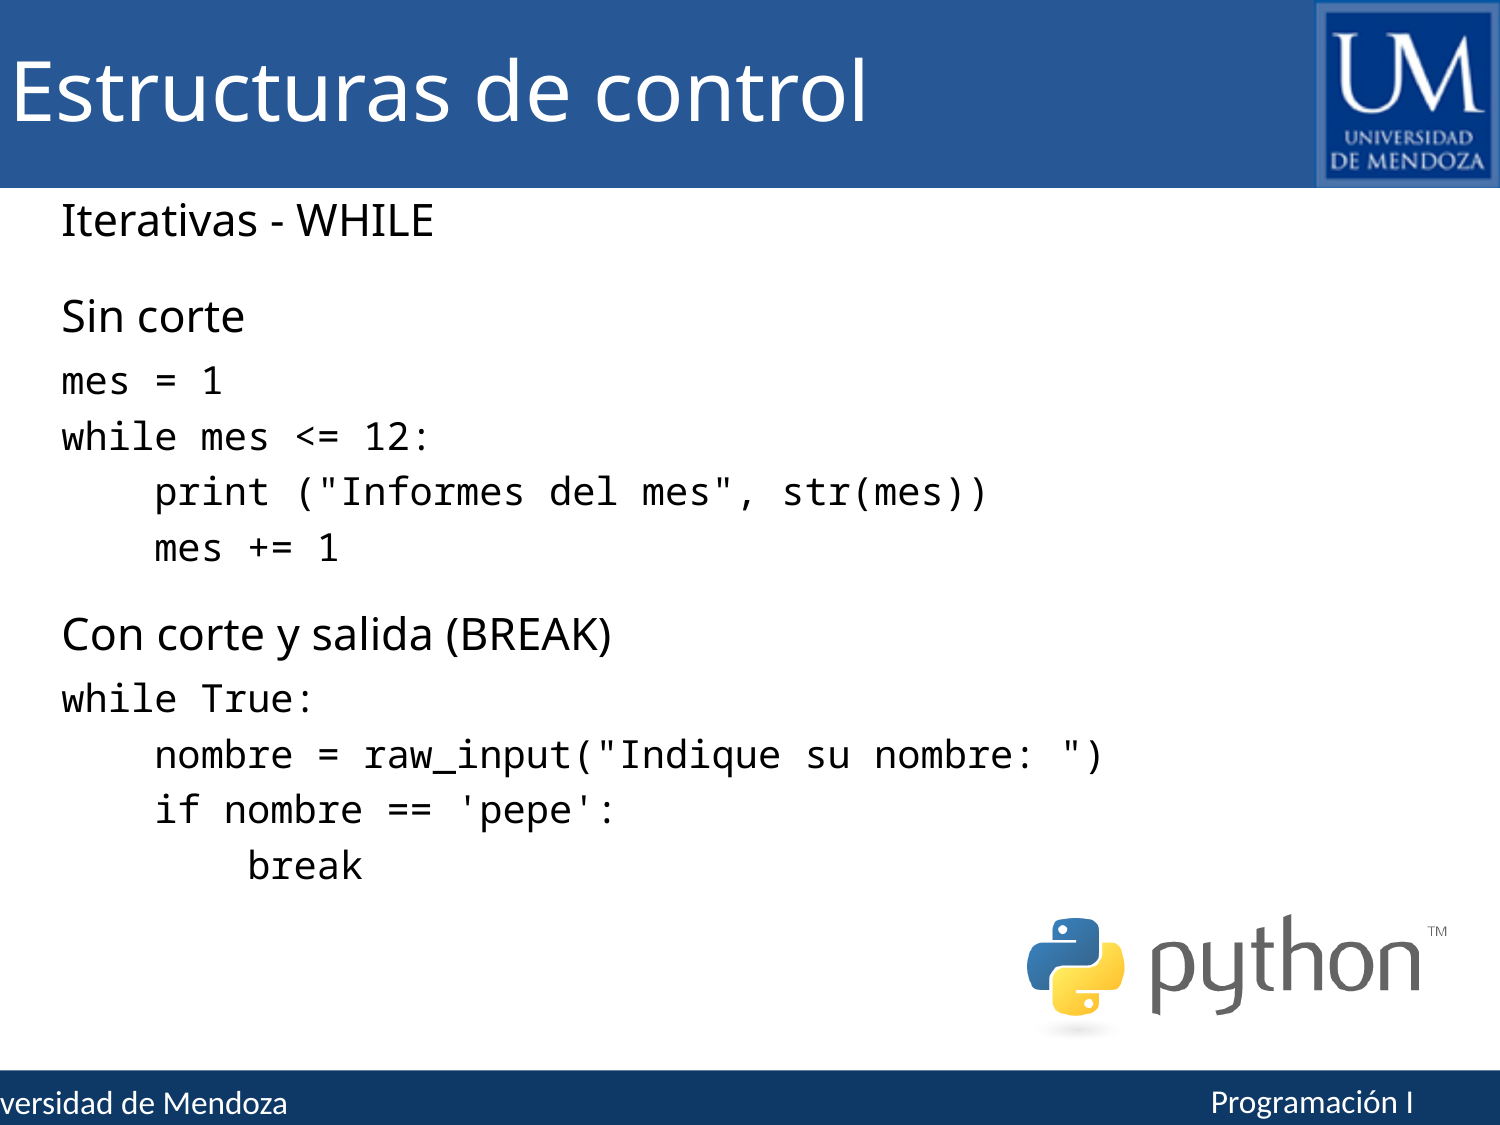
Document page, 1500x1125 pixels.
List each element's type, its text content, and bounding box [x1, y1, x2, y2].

picture [1301, 0, 1500, 184]
picture [956, 888, 1487, 1068]
title Estructuras de control [1, 0, 1301, 184]
list Iterativas - WHILE Sin corte mes = 1 while mes <= 12: print ("Informes del mes", str(mes)) mes += 1 Con corte y salida (BREAK) while True: nombre = raw_input("Indique su nombre: ") if nombre == 'pepe': break [0, 184, 1500, 1072]
